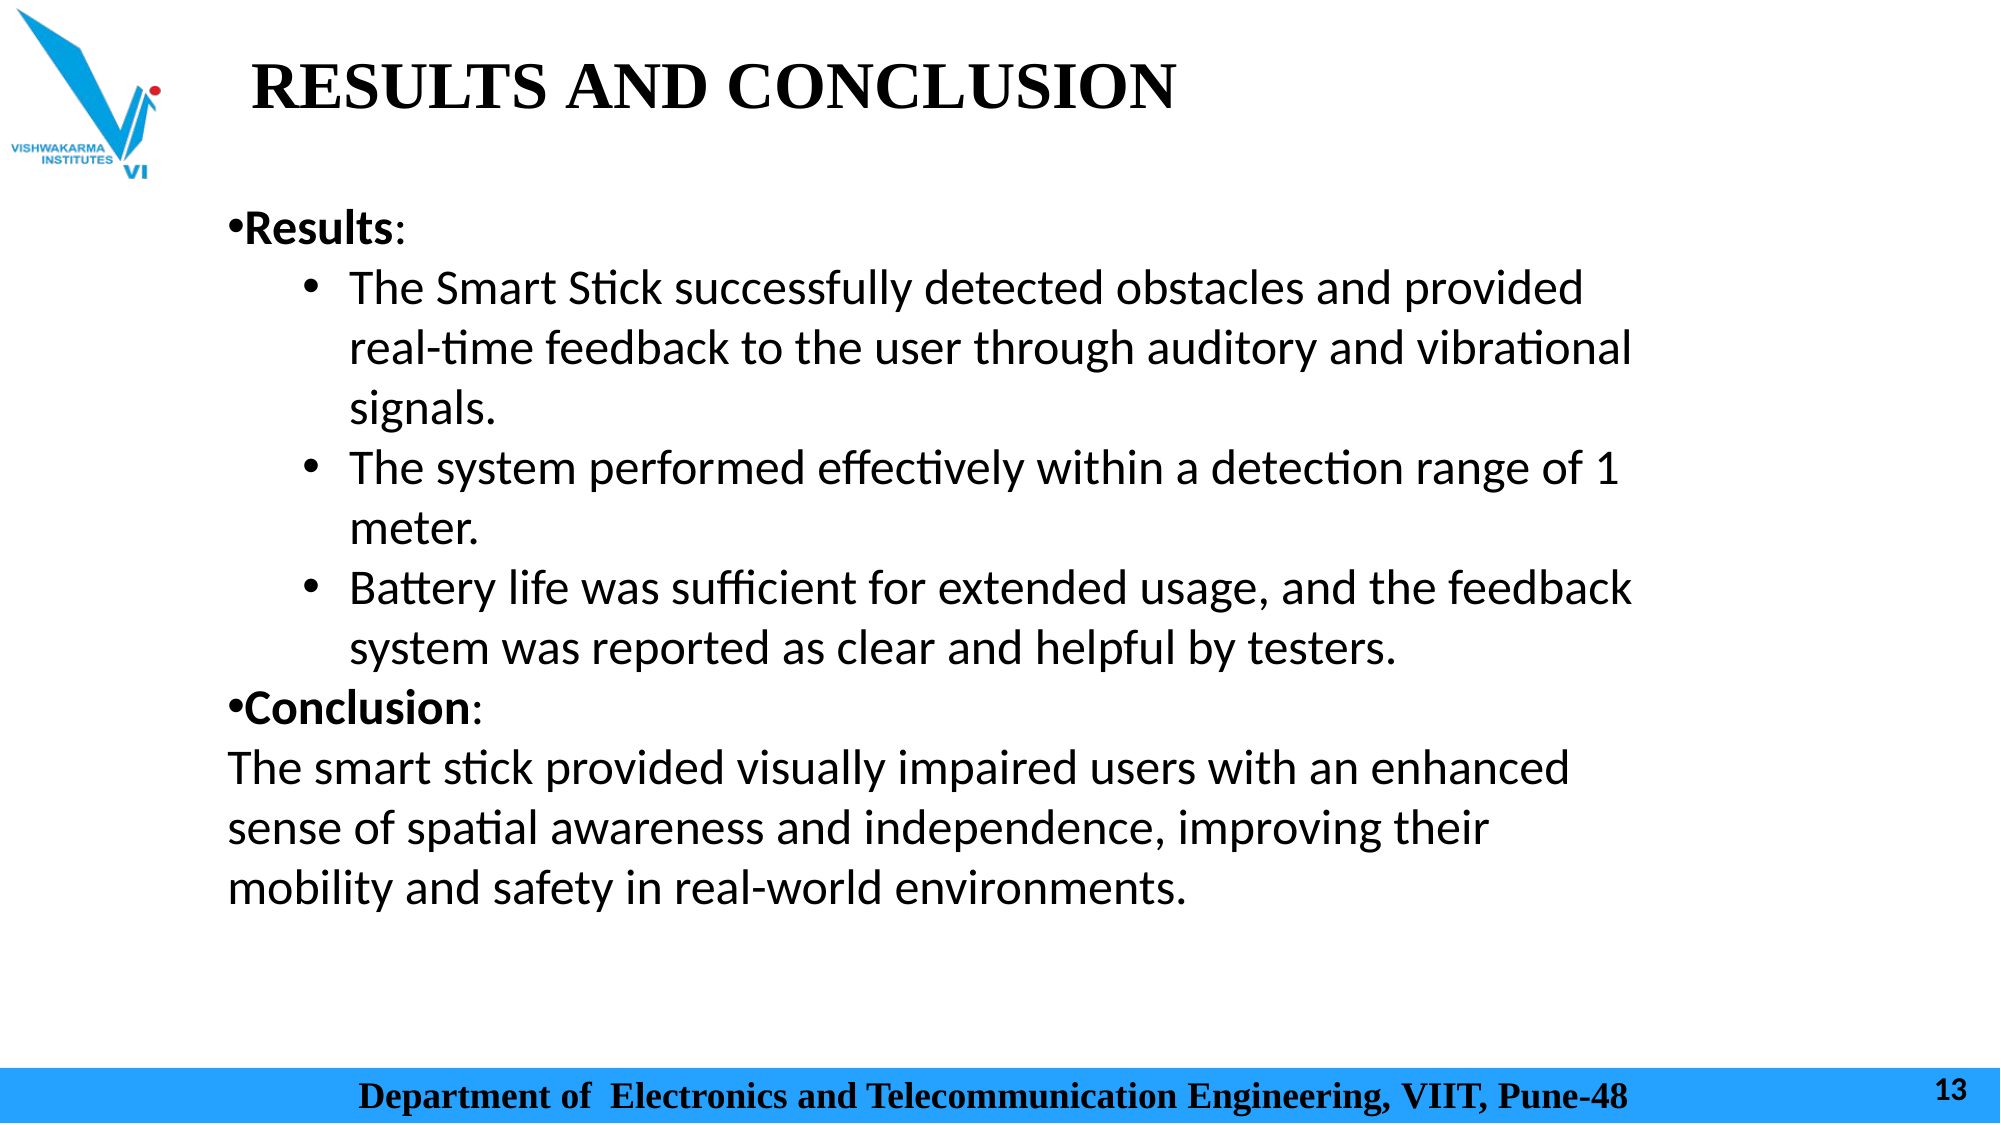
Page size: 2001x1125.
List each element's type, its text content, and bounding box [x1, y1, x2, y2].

footer Department of Electronics and Telecommunication Engineering, VIIT, Pune-48 [356, 1073, 1641, 1125]
text_box Results: The Smart Stick successfully detected obstacles and provided real-time feedback to the user through auditory and vibrational signals. The system performed effectively within a detection range of 1 meter. Battery life was sufficient for extended usage, and the feedback system was reported as clear and helpful by testers. Conclusion: The smart stick provided visually impaired users with an enhanced sense of spatial awareness and independence, improving their mobility and safety in real-world environments. [212, 187, 1663, 983]
title RESULTS AND CONCLUSION [249, 39, 1187, 187]
picture [11, 8, 170, 188]
text_box 13 [1927, 1073, 1974, 1108]
